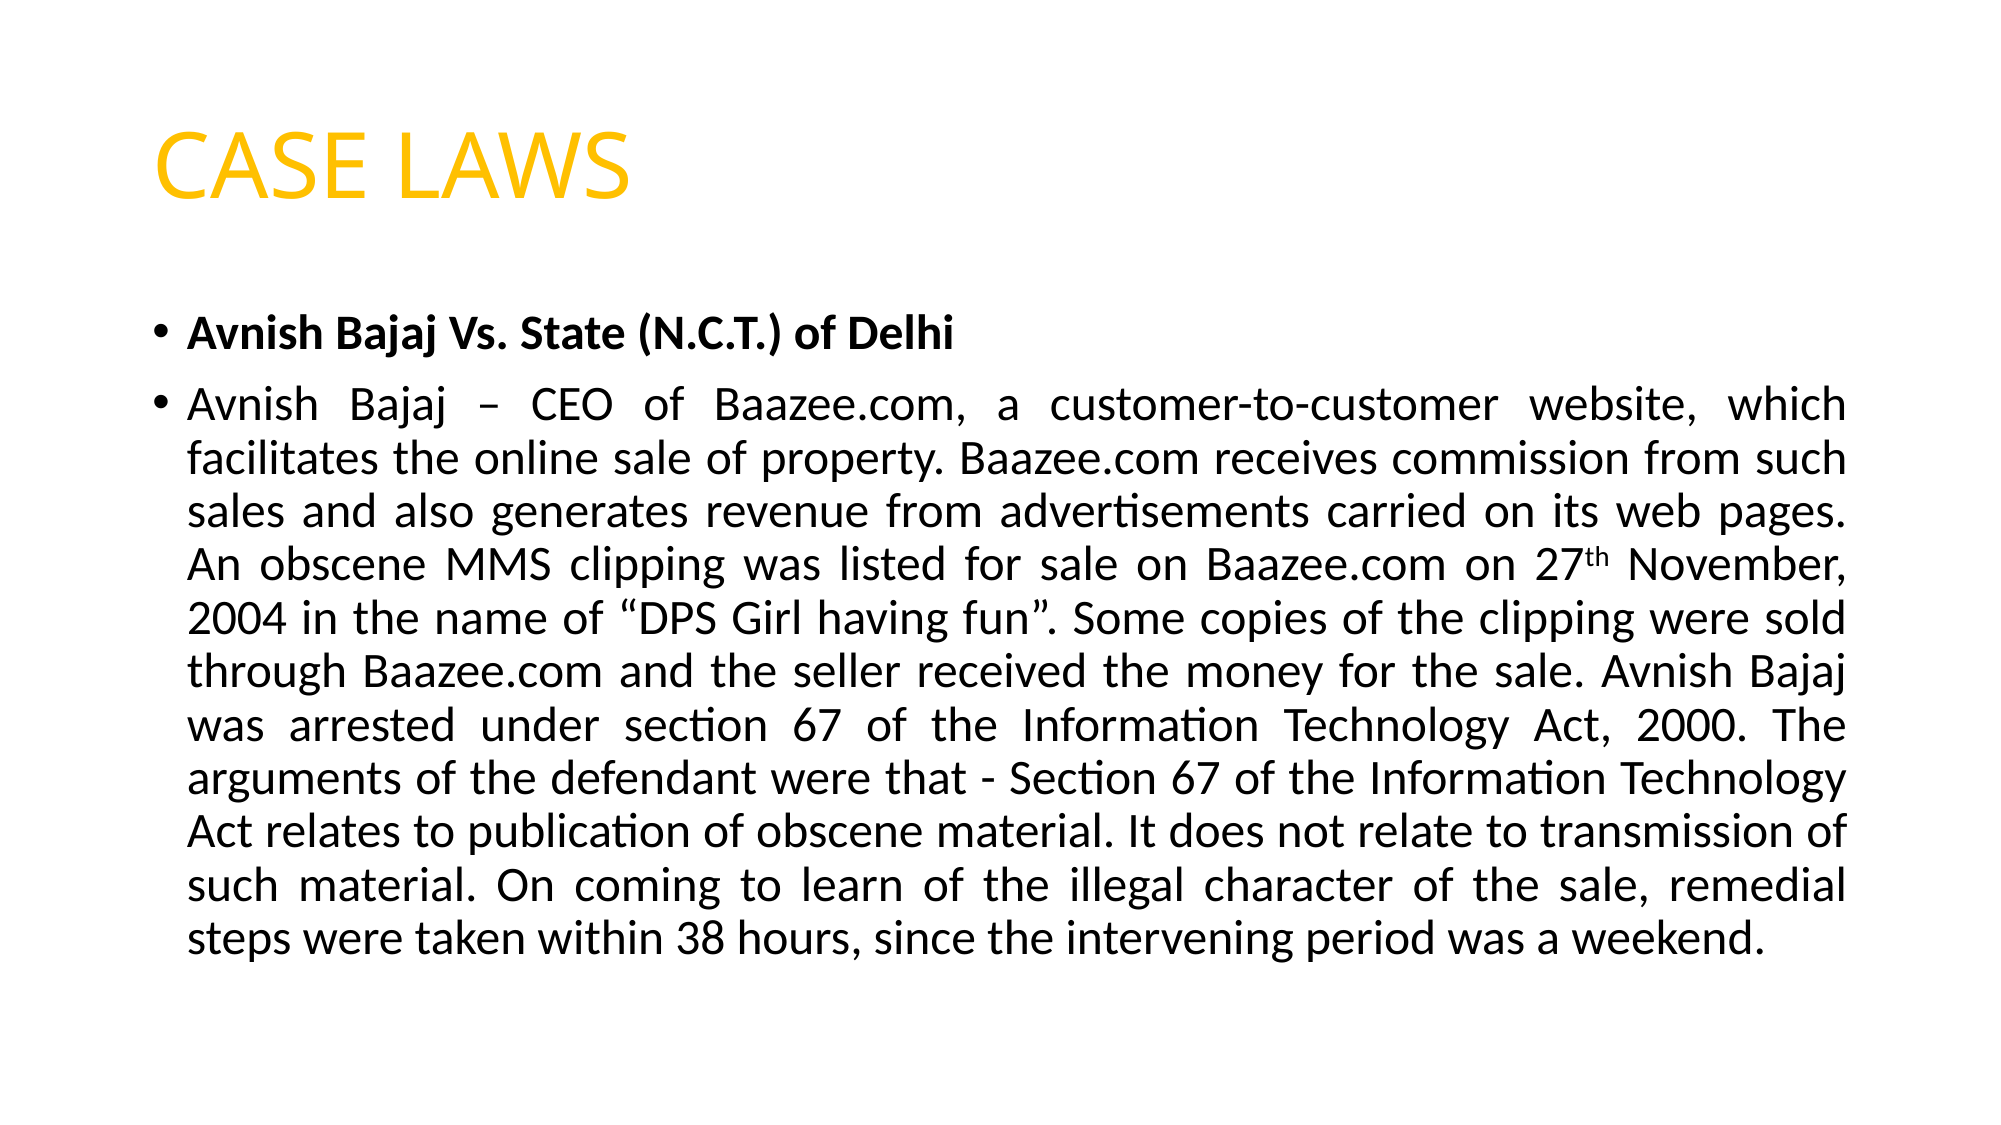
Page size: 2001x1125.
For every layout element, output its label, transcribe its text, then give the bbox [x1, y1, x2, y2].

list Avnish Bajaj Vs. State (N.C.T.) of Delhi Avnish Bajaj – CEO of Baazee.com, a customer-to-customer website, which facilitates the online sale of property. Baazee.com receives commission from such sales and also generates revenue from advertisements carried on its web pages. An obscene MMS clipping was listed for sale on Baazee.com on 27th November, 2004 in the name of “DPS Girl having fun”. Some copies of the clipping were sold through Baazee.com and the seller received the money for the sale. Avnish Bajaj was arrested under section 67 of the Information Technology Act, 2000. The arguments of the defendant were that - Section 67 of the Information Technology Act relates to publication of obscene material. It does not relate to transmission of such material. On coming to learn of the illegal character of the sale, remedial steps were taken within 38 hours, since the intervening period was a weekend. [137, 299, 1863, 1014]
title CASE LAWS [137, 59, 1863, 278]
